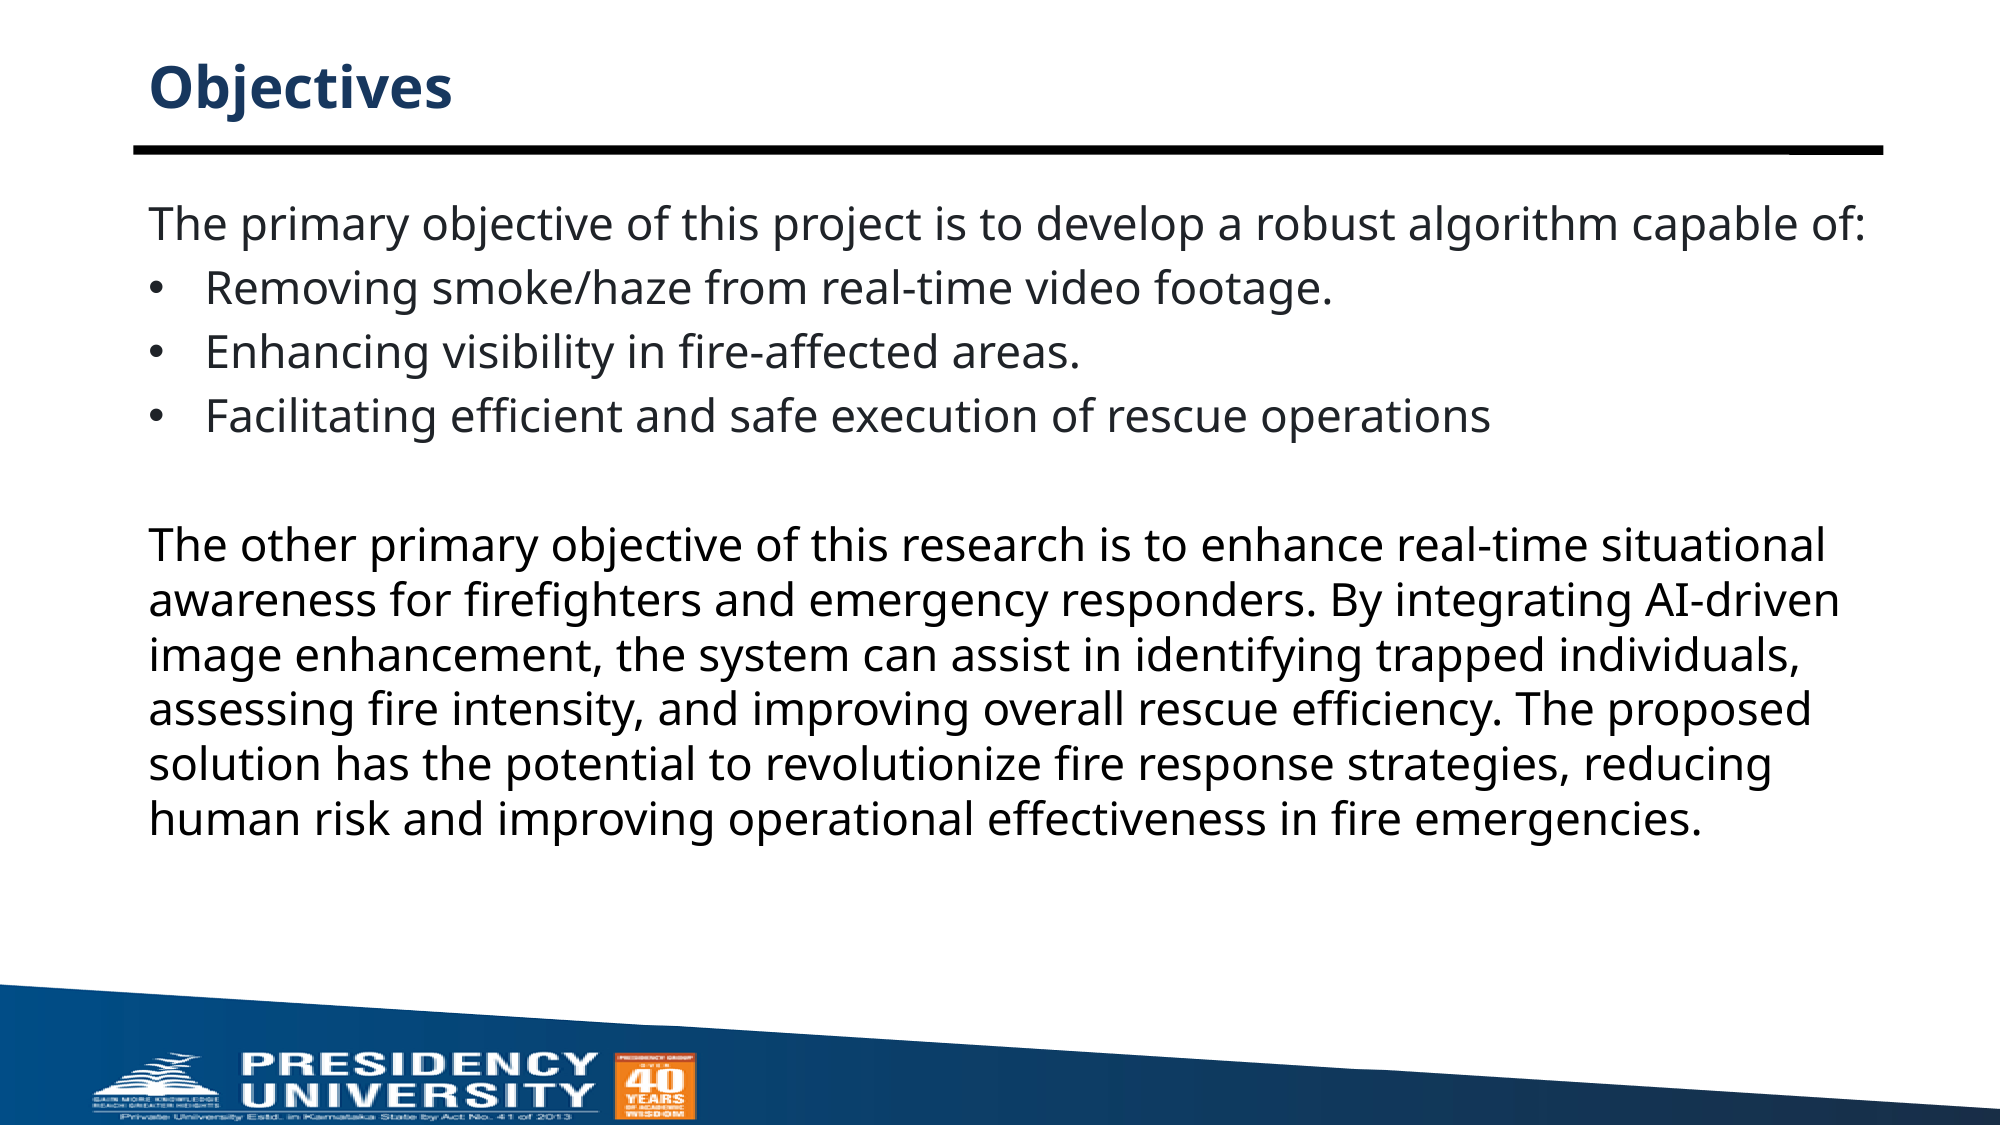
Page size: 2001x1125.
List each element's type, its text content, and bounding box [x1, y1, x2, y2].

title Objectives [133, 45, 1884, 125]
picture [0, 982, 2000, 1125]
list The primary objective of this project is to develop a robust algorithm capable of: Removing smoke/haze from real-time video footage. Enhancing visibility in fire-affected areas. Facilitating efficient and safe execution of rescue operations The other primary objective of this research is to enhance real-time situational awareness for firefighters and emergency responders. By integrating AI-driven image enhancement, the system can assist in identifying trapped individuals, assessing fire intensity, and improving overall rescue efficiency. The proposed solution has the potential to revolutionize fire response strategies, reducing human risk and improving operational effectiveness in fire emergencies. [133, 187, 1884, 1000]
